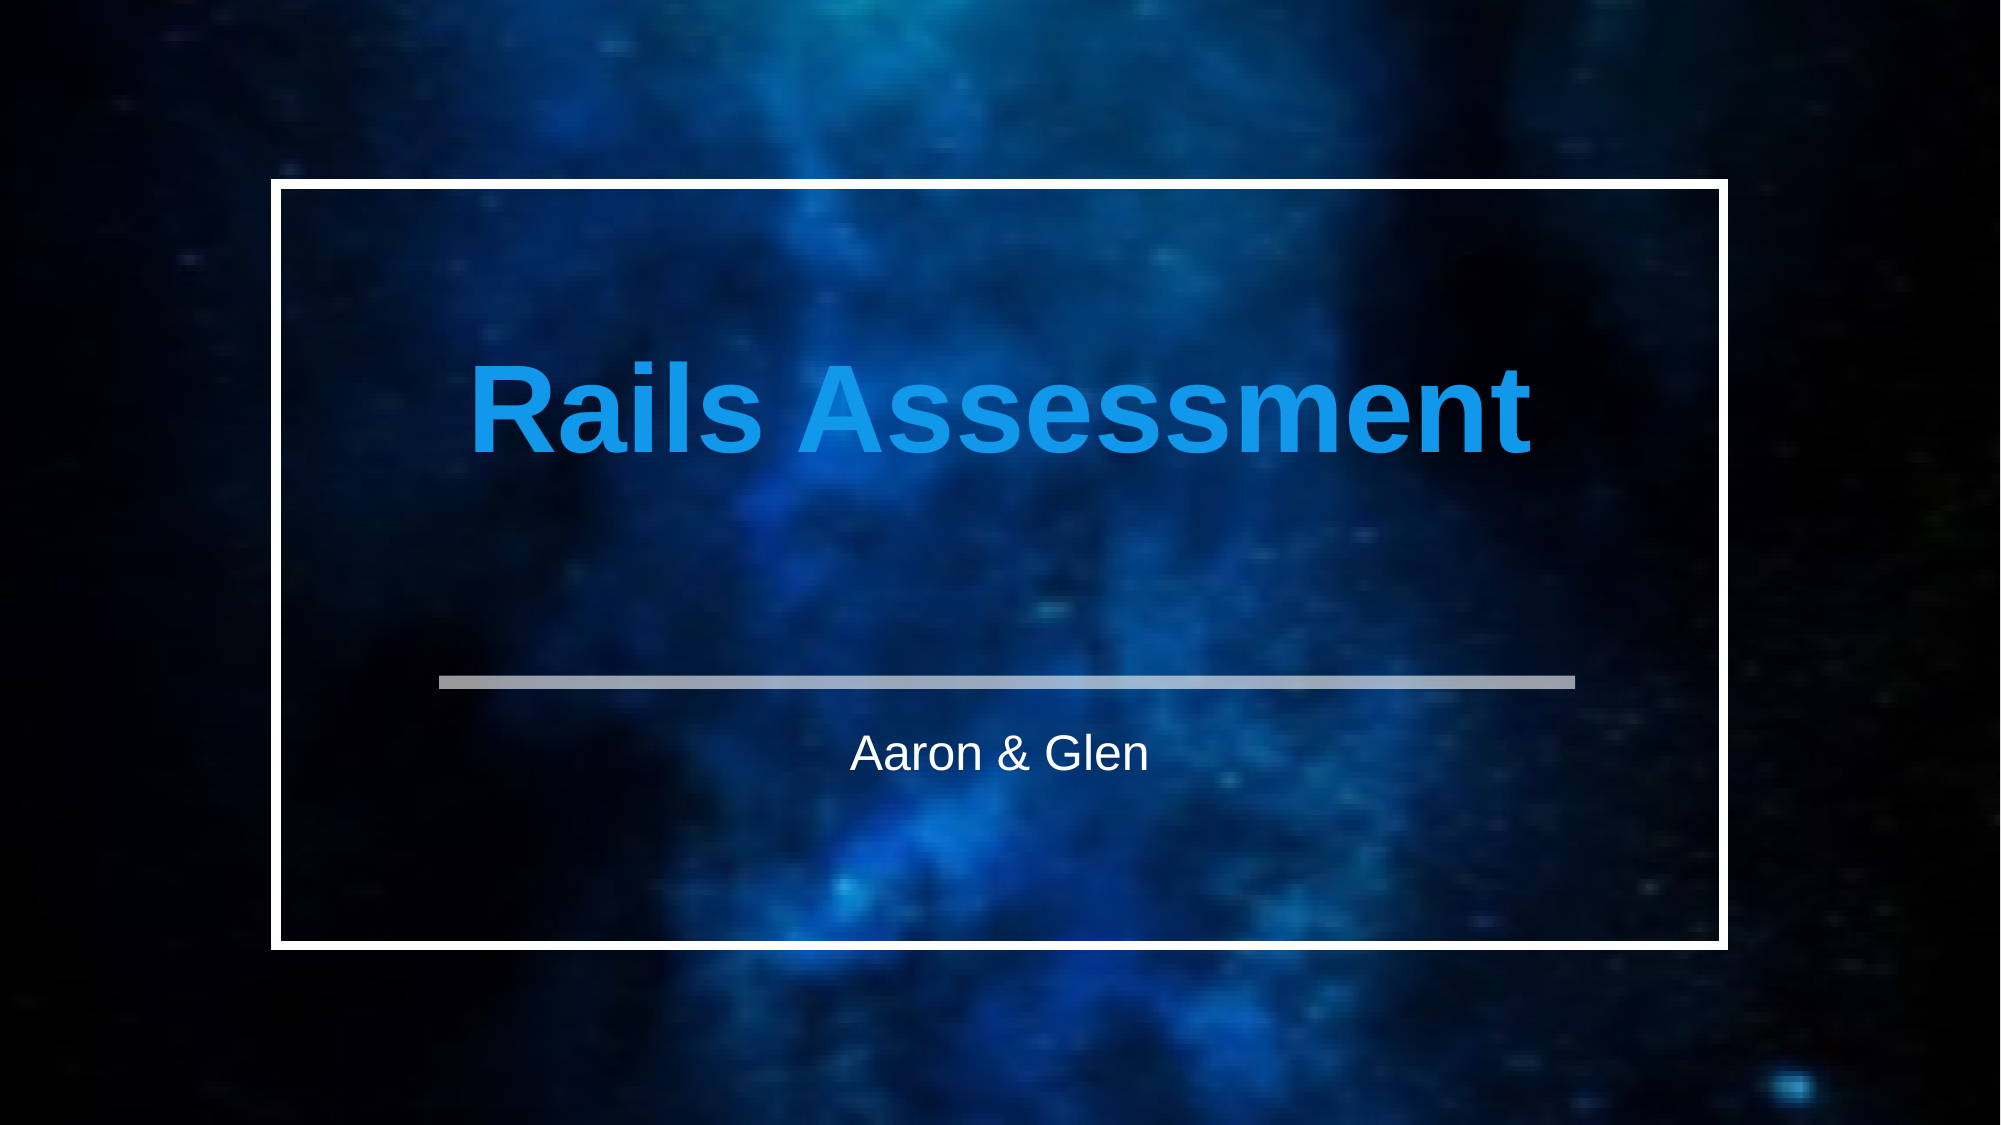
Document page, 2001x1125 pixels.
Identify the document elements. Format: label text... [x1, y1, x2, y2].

title Rails Assessment [363, 228, 1637, 638]
picture [0, 0, 2001, 1125]
subtitle Aaron & Glen [363, 719, 1637, 822]
